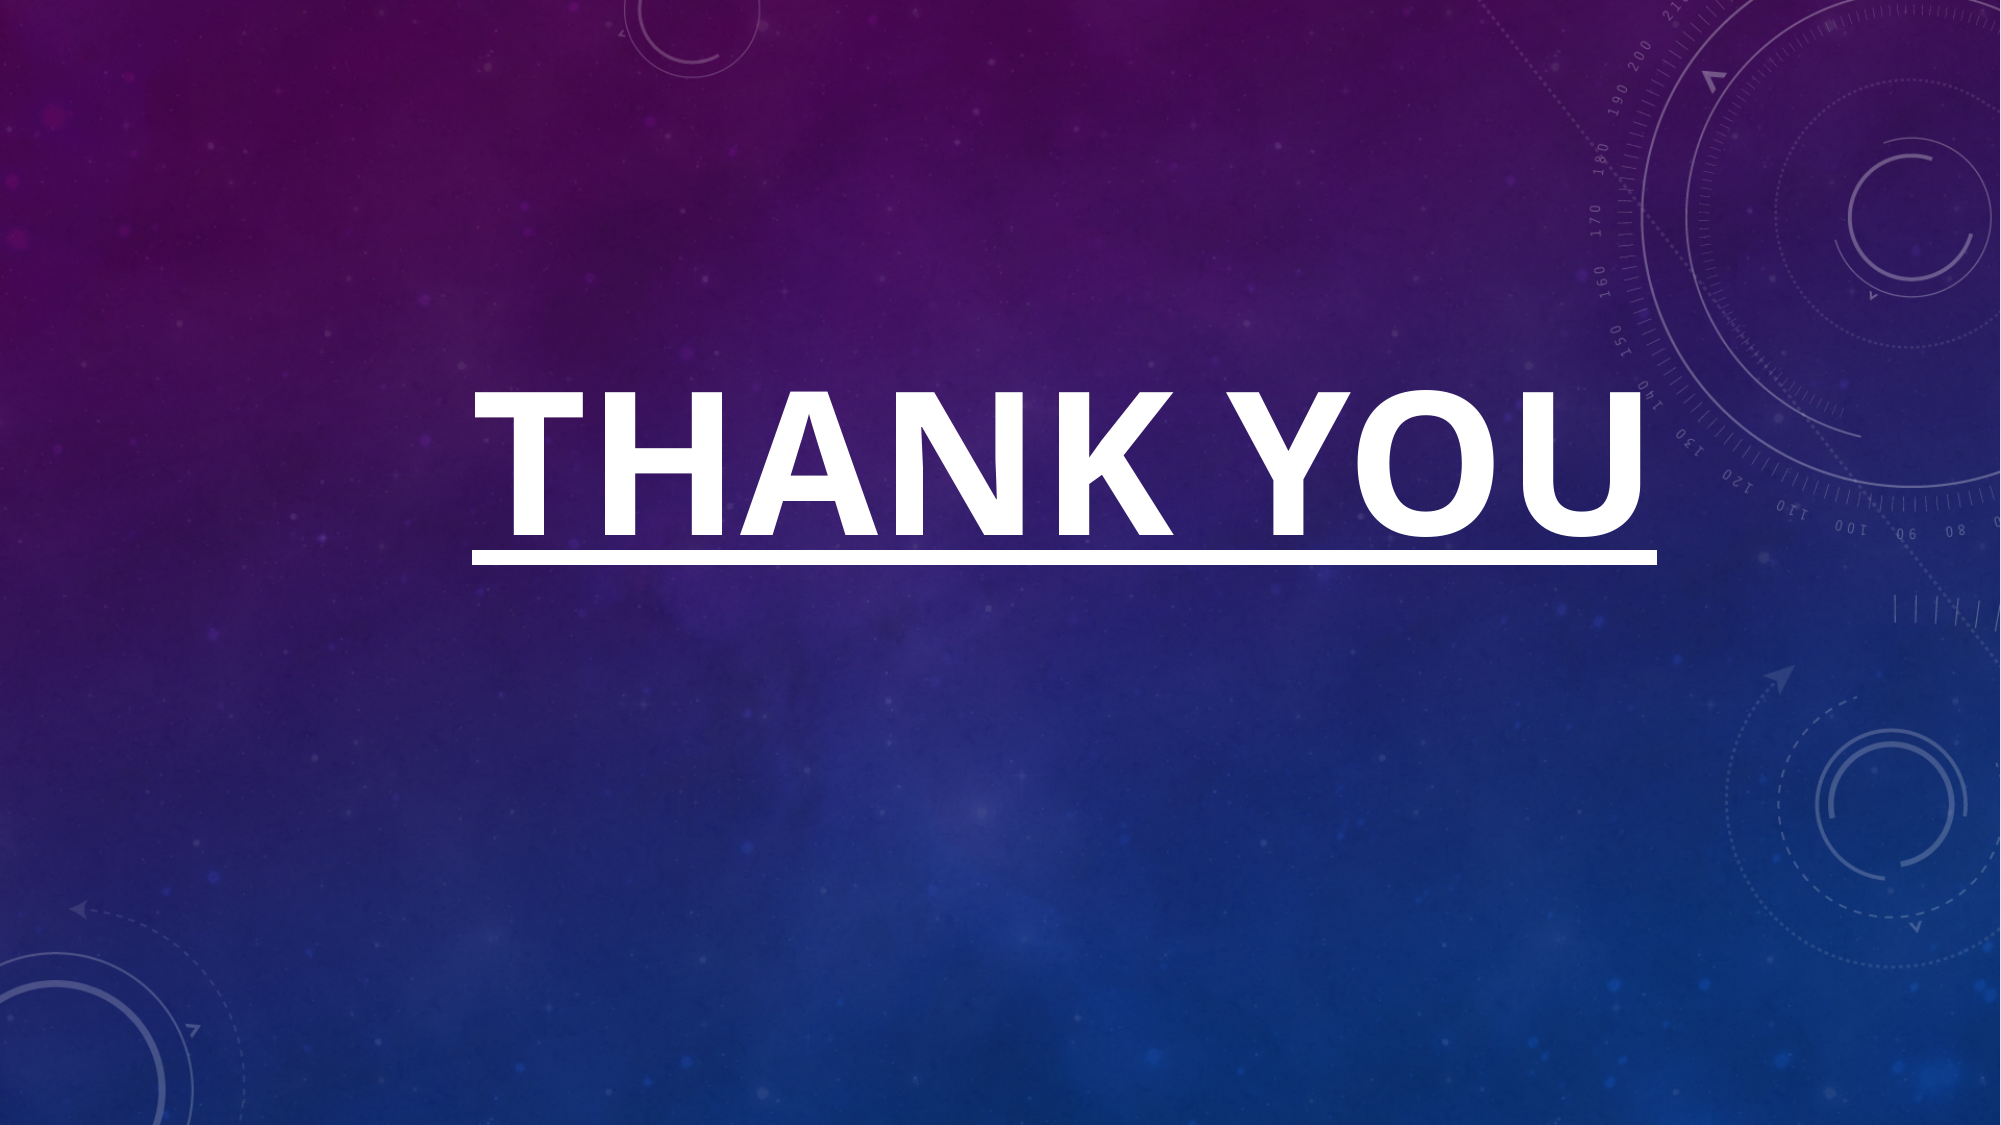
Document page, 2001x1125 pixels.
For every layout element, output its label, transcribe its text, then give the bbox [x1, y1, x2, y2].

title Thank you [456, 335, 2000, 575]
list [112, 351, 1775, 950]
picture [0, 0, 2001, 1125]
